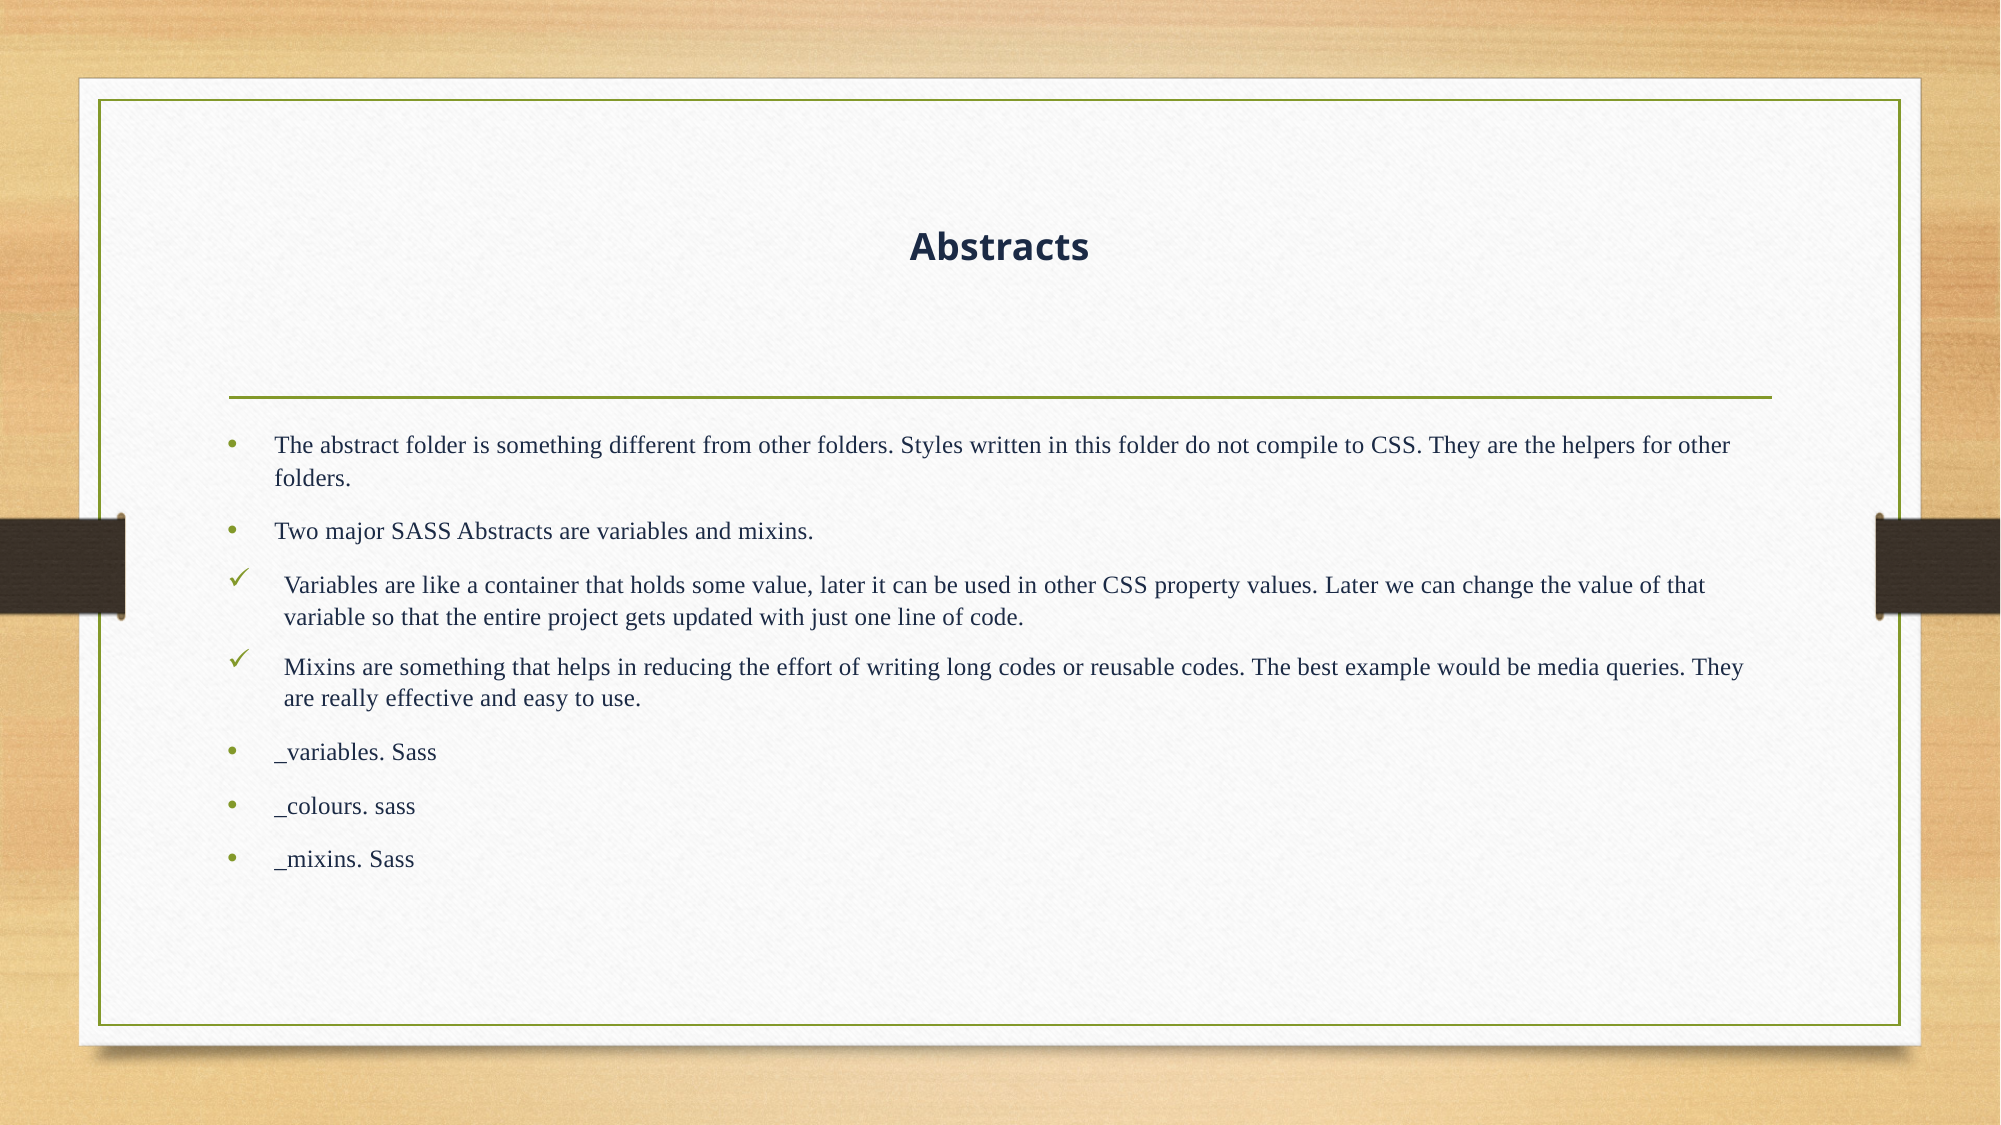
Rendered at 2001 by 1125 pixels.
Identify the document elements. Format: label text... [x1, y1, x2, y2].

title Abstracts [212, 161, 1788, 375]
list The abstract folder is something different from other folders. Styles written in this folder do not compile to CSS. They are the helpers for other folders. Two major SASS Abstracts are variables and mixins. Variables are like a container that holds some value, later it can be used in other CSS property values. Later we can change the value of that variable so that the entire project gets updated with just one line of code. Mixins are something that helps in reducing the effort of writing long codes or reusable codes. The best example would be media queries. They are really effective and easy to use. _variables. Sass _colours. sass _mixins. Sass [212, 419, 1788, 964]
picture [0, 0, 2001, 1125]
